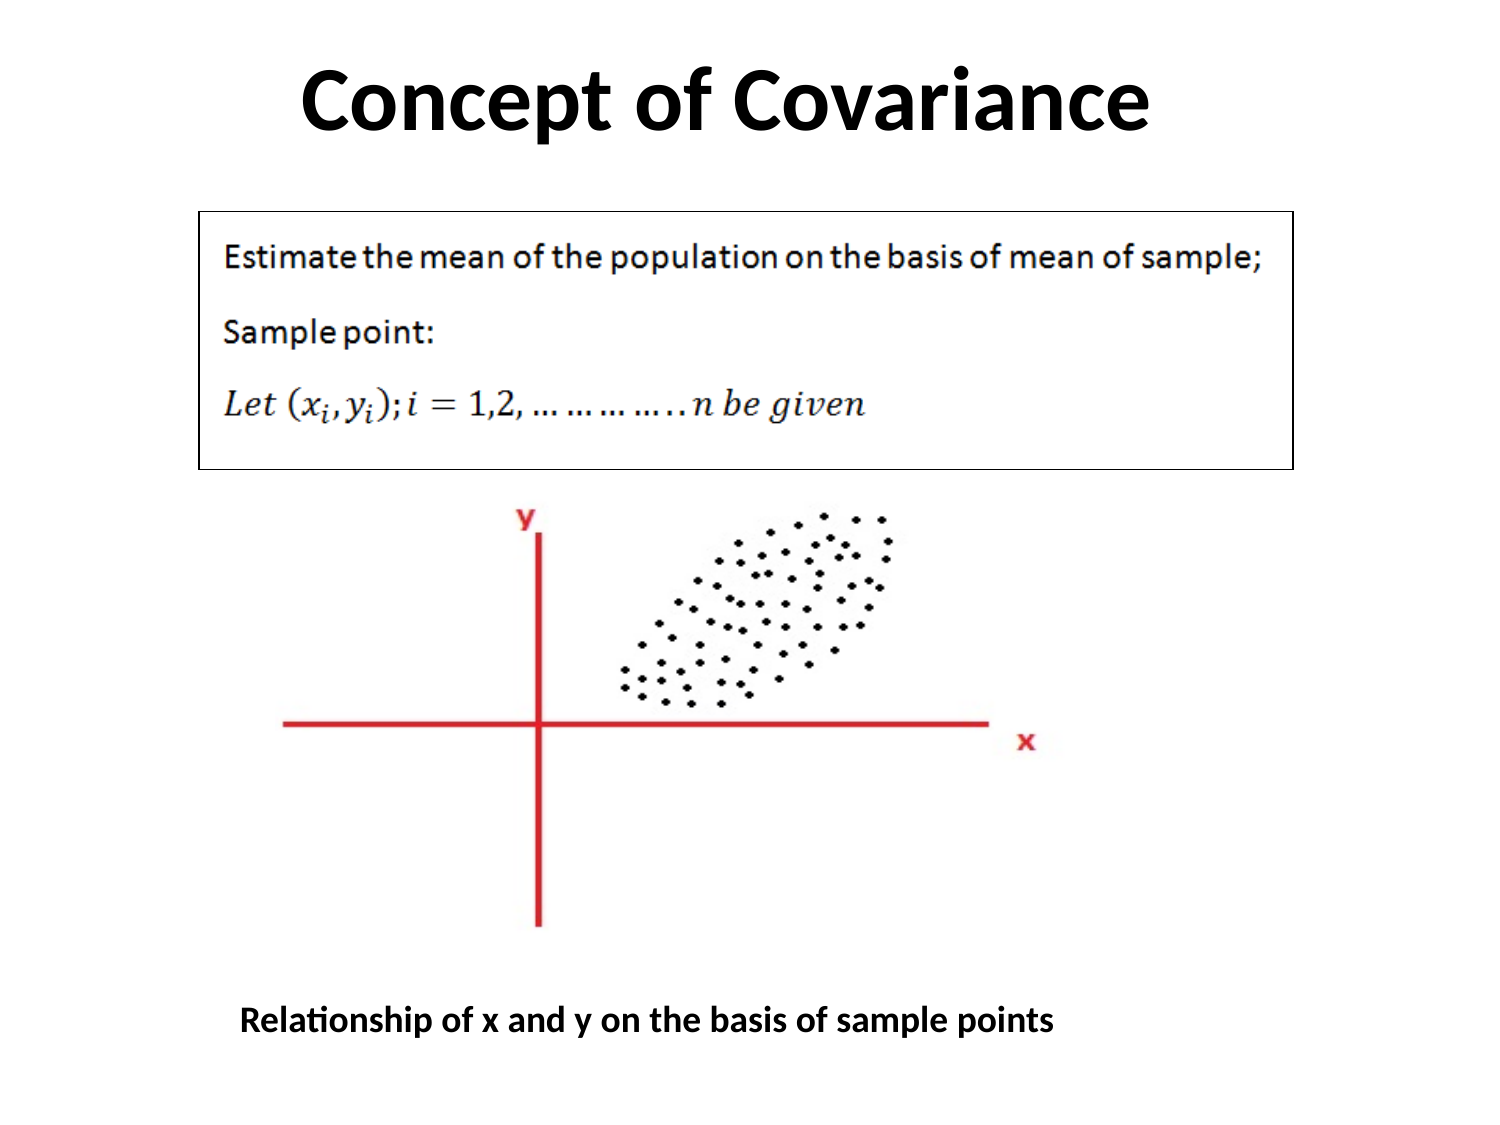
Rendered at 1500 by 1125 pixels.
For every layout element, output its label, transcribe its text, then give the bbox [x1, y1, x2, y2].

picture [274, 474, 1076, 938]
text_box Relationship of x and y on the basis of sample points [225, 987, 1250, 1048]
title Concept of Covariance [62, 0, 1413, 188]
picture [199, 212, 1293, 469]
